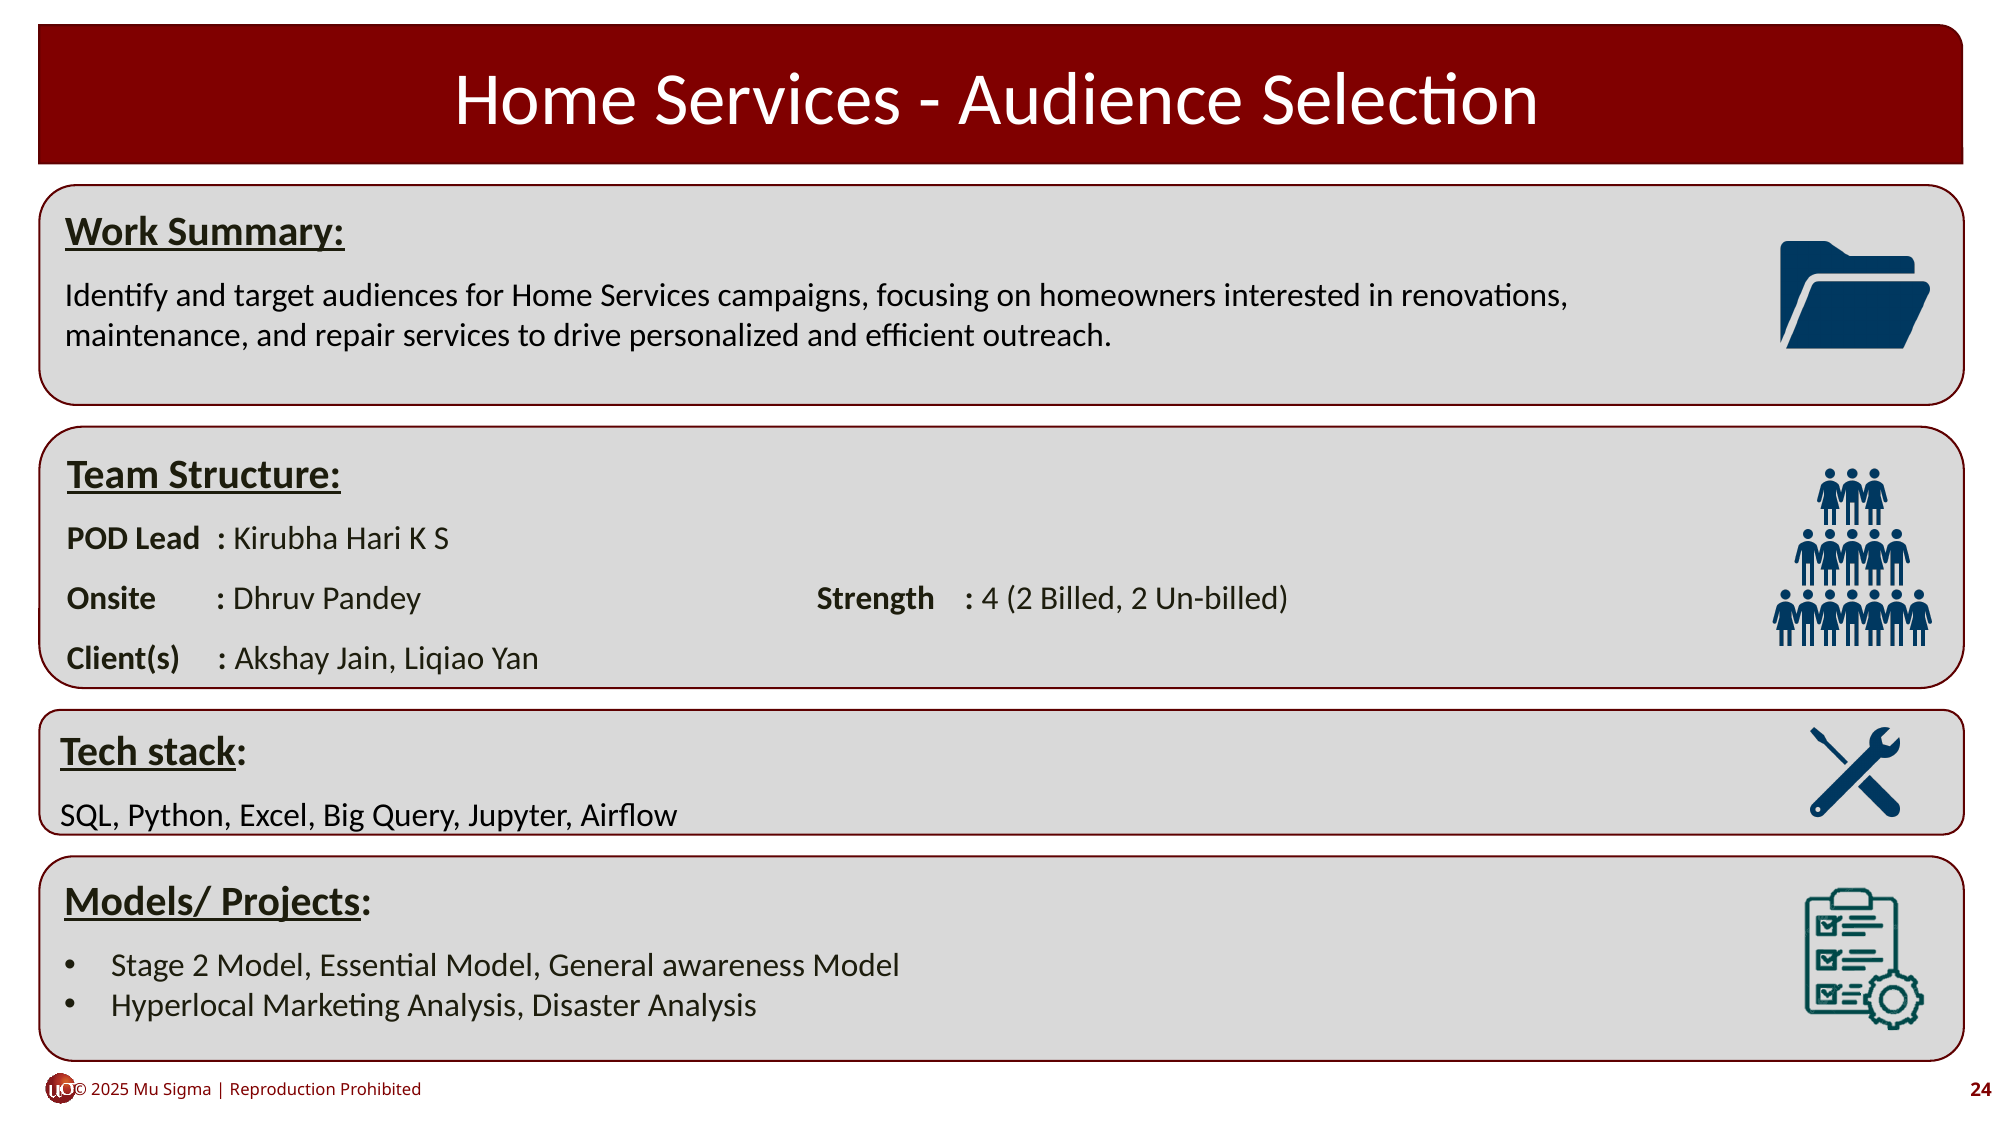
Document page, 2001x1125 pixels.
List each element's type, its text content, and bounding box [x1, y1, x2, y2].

text_box Work Summary: Identify and target audiences for Home Services campaigns, focusing on homeowners interested in renovations, maintenance, and repair services to drive personalized and efficient outreach. [38, 184, 1965, 406]
picture [1753, 460, 1947, 655]
text_box Home Services - Audience Selection [38, 24, 1964, 165]
text_box Team Structure: POD Lead : Kirubha Hari K S Onsite : Dhruv Pandey Strength : 4 (2 Billed, 2 Un-billed) Client(s) : Akshay Jain, Liqiao Yan [38, 425, 1965, 690]
picture [1781, 875, 1947, 1042]
text_box Tech stack: SQL, Python, Excel, Big Query, Jupyter, Airflow [38, 708, 1965, 836]
text_box Models/ Projects: Stage 2 Model, Essential Model, General awareness Model Hyperlocal Marketing Analysis, Disaster Analysis [38, 855, 1965, 1062]
picture [1763, 202, 1947, 387]
picture [43, 1073, 78, 1104]
picture [1801, 718, 1909, 826]
